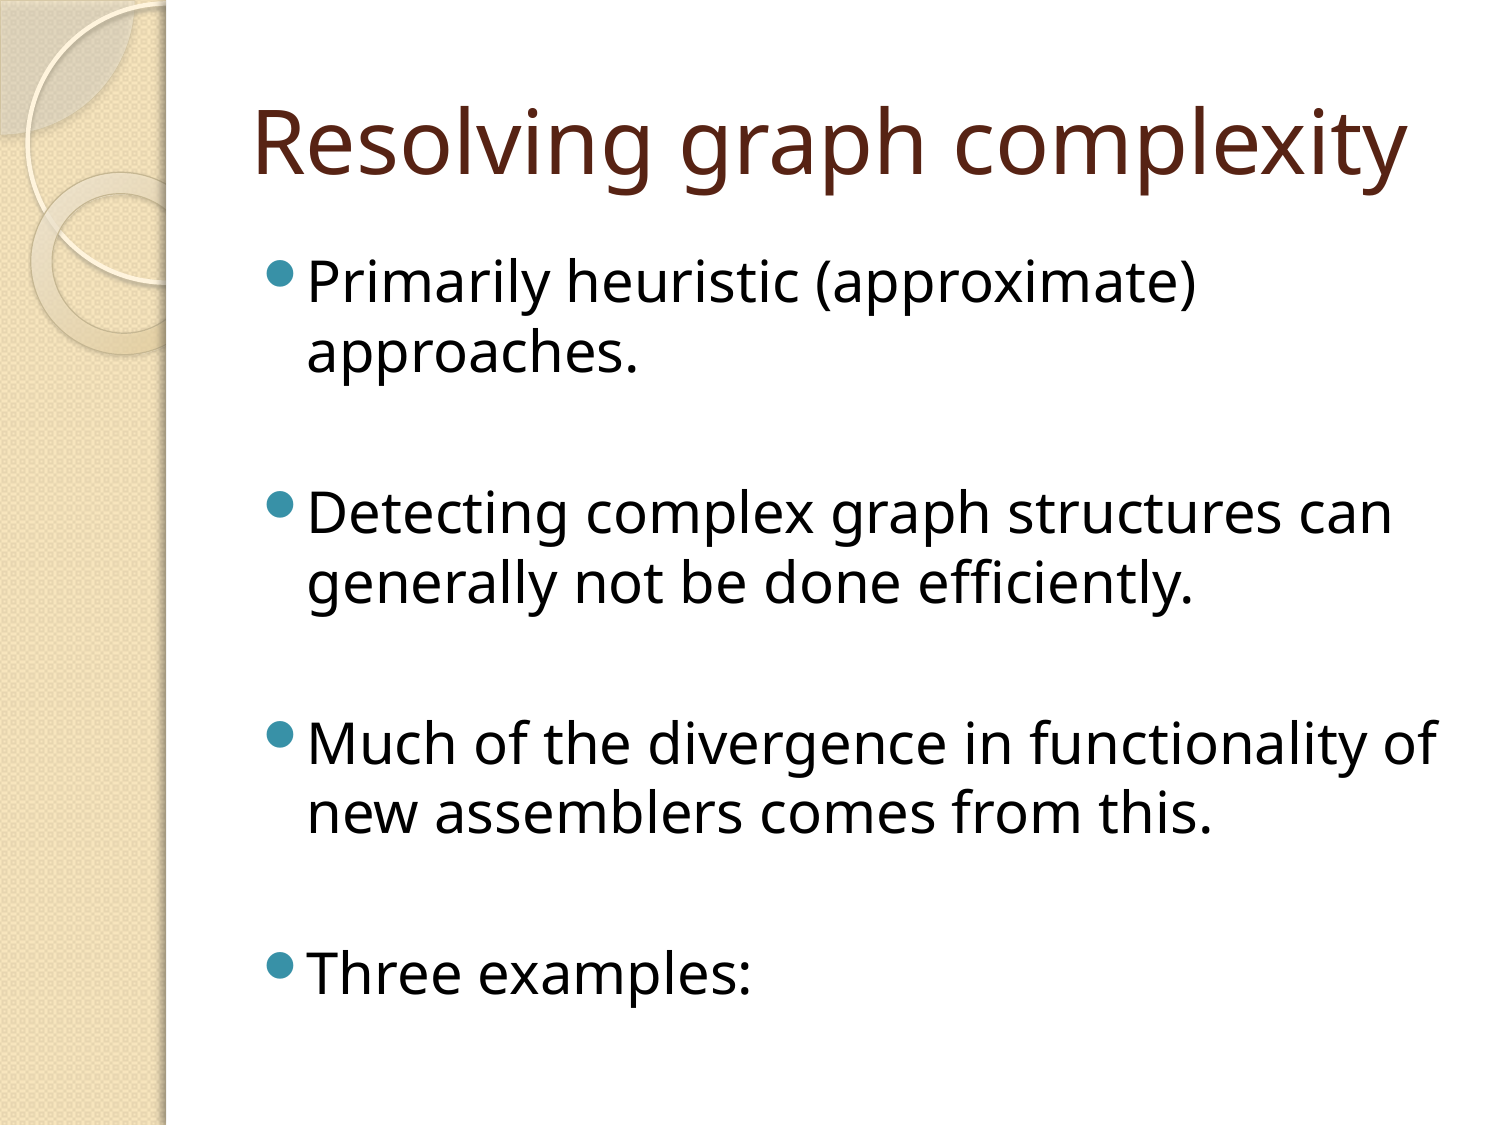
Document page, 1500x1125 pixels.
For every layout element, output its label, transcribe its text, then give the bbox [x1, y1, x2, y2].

title Resolving graph complexity [235, 45, 1466, 233]
list Primarily heuristic (approximate) approaches. Detecting complex graph structures can generally not be done efficiently. Much of the divergence in functionality of new assemblers comes from this. Three examples: [235, 237, 1466, 1025]
